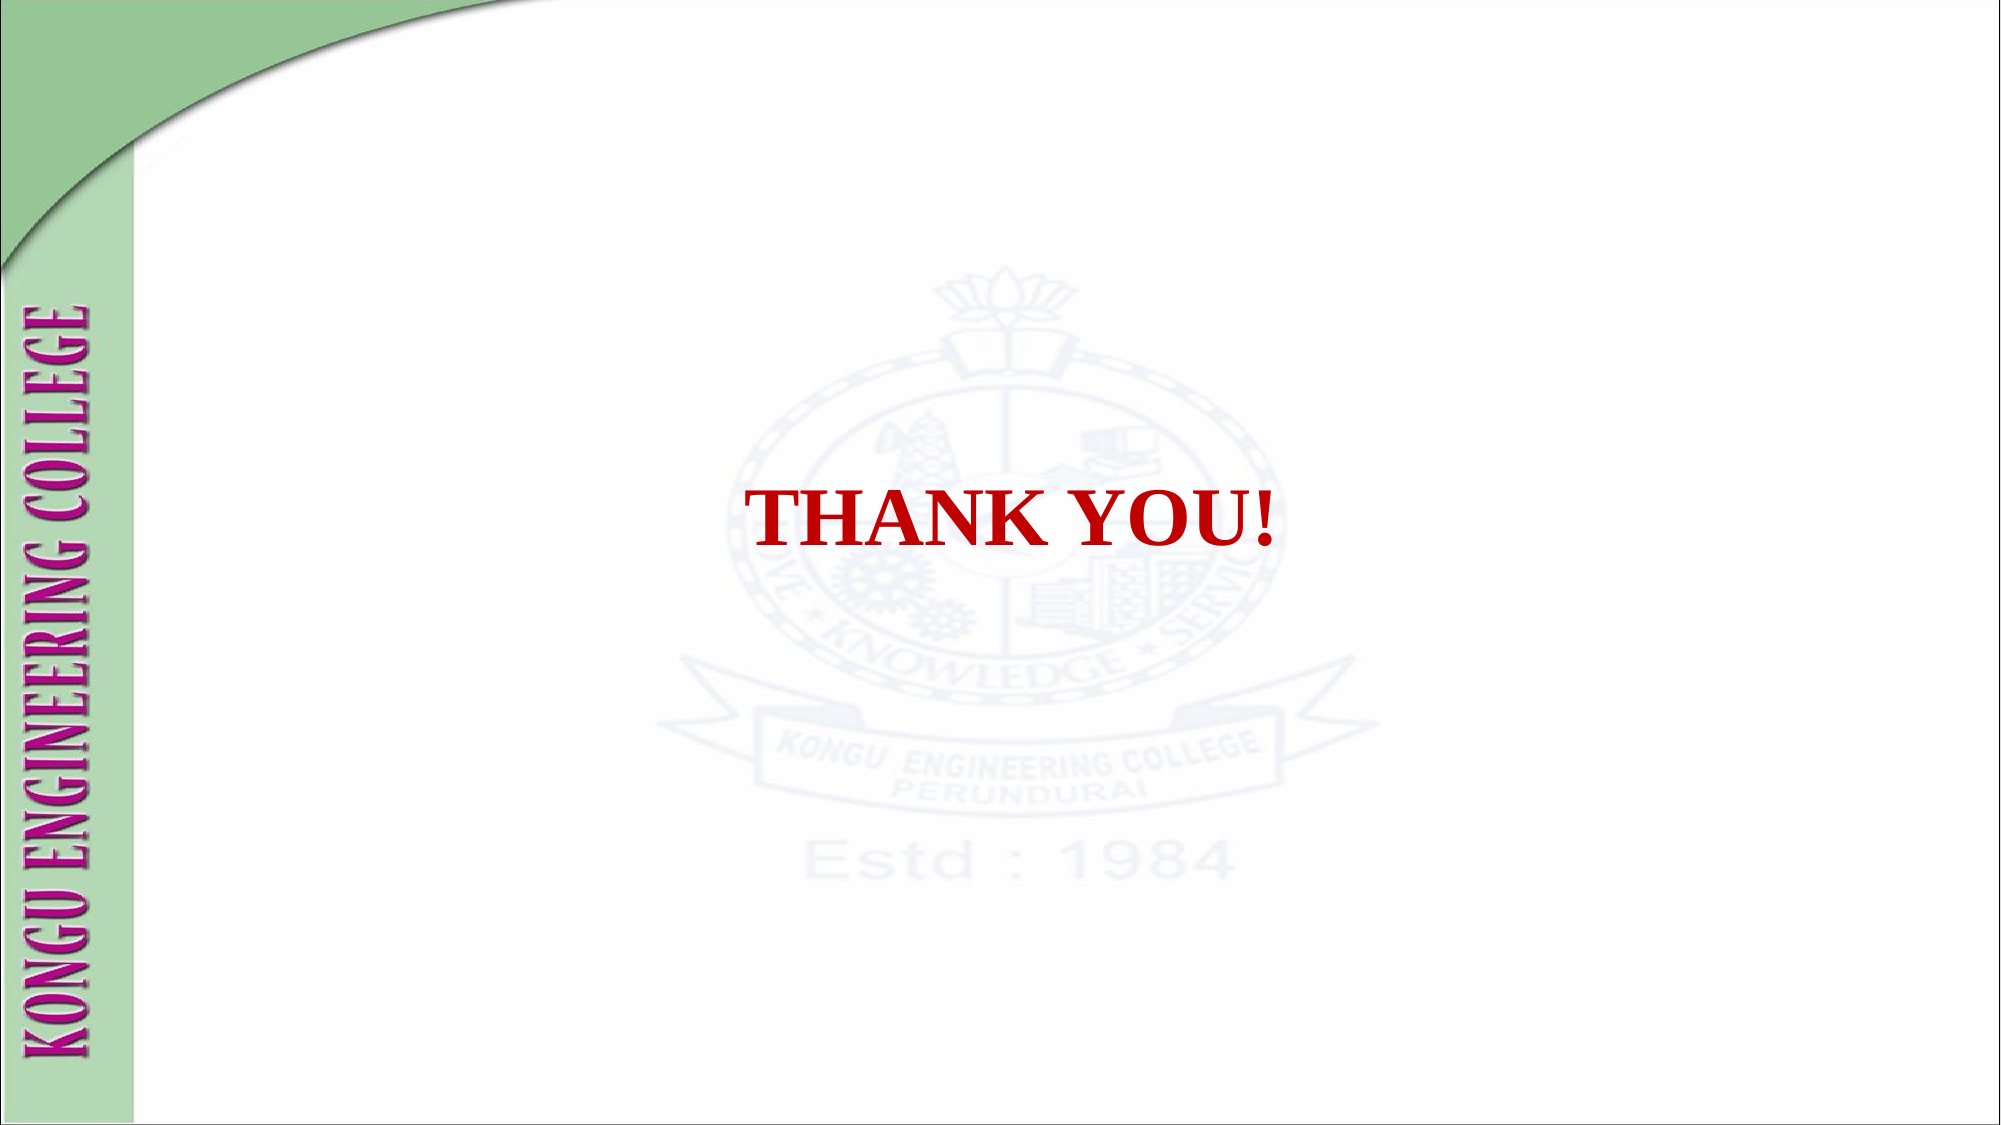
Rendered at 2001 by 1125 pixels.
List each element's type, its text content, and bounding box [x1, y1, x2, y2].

picture [0, 0, 2001, 1125]
title THANK YOU! [698, 403, 1326, 563]
